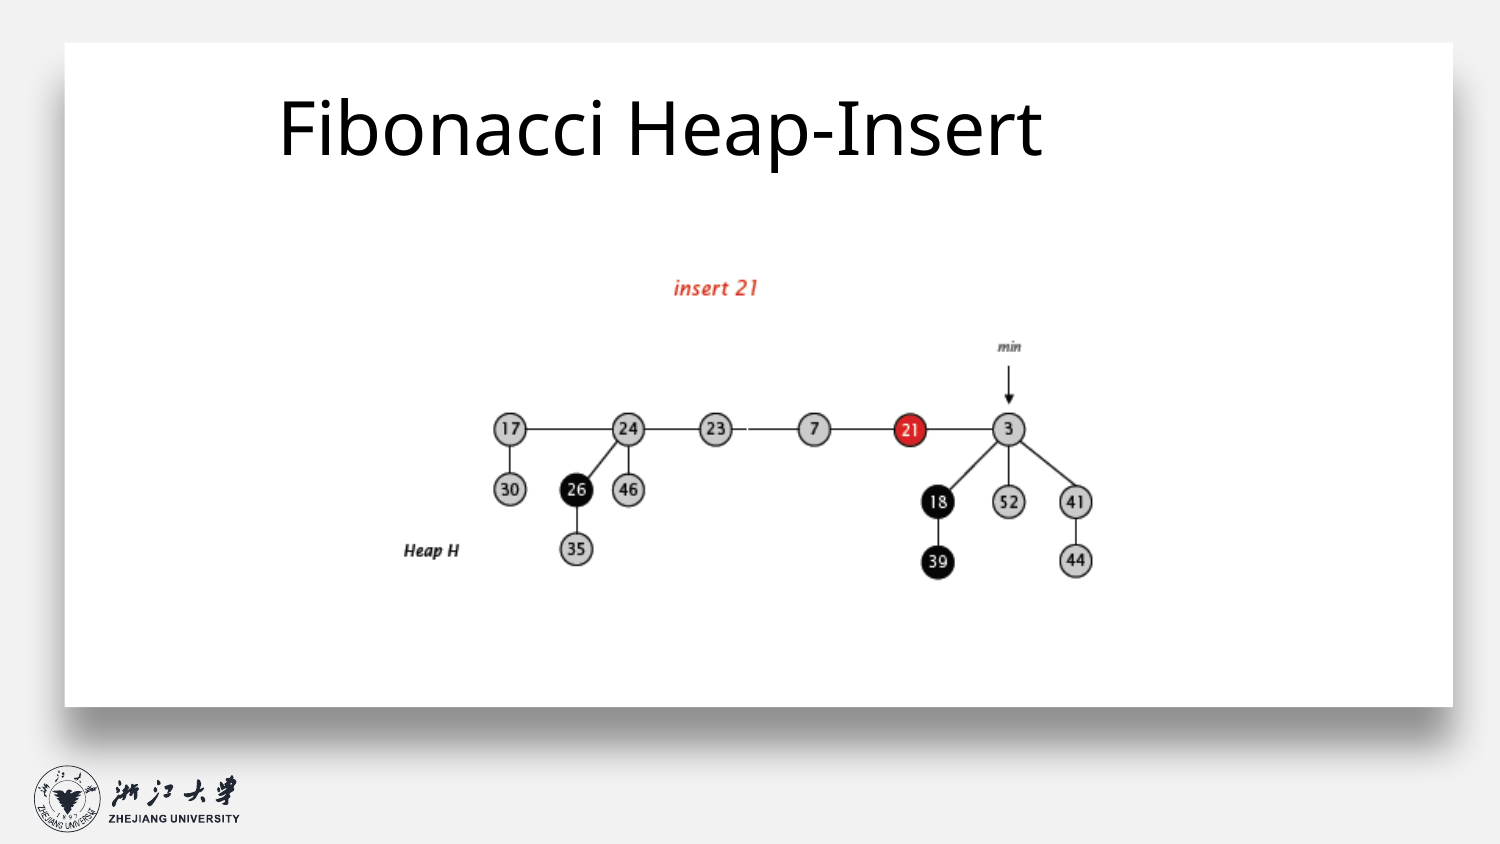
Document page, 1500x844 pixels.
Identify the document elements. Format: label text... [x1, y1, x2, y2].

text_box [64, 42, 1454, 708]
picture [331, 222, 1138, 622]
text_box Fibonacci Heap-Insert [262, 72, 1238, 178]
